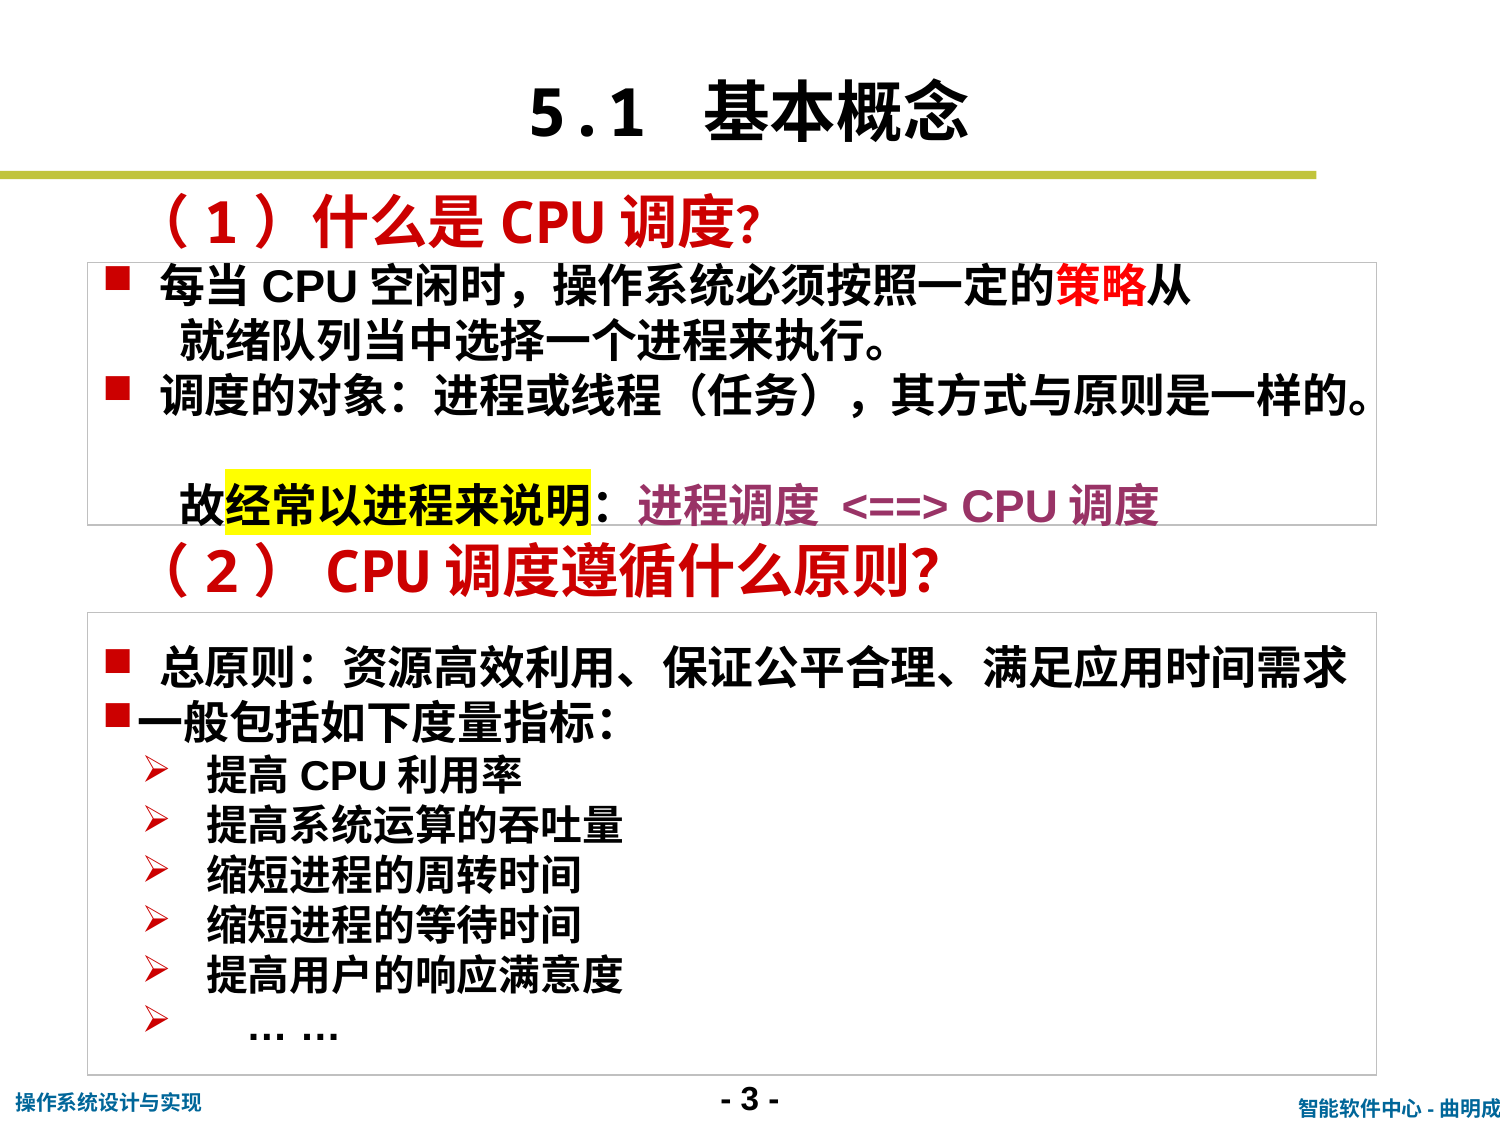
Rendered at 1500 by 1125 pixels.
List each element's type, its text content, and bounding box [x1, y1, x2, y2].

text_box （2）CPU调度遵循什么原则？ [117, 537, 793, 601]
text_box 总原则：资源高效利用、保证公平合理、满足应用时间需求 一般包括如下度量指标： 提高CPU利用率 提高系统运算的吞吐量 缩短进程的周转时间 缩短进程的等待时间 提高用户的响应满意度 … … [87, 612, 1377, 1075]
text_box 5.1 基本概念 [512, 62, 1043, 157]
text_box （1）什么是CPU调度？ [117, 188, 793, 252]
text_box 每当CPU空闲时，操作系统必须按照一定的策略从 就绪队列当中选择一个进程来执行。 调度的对象：进程或线程（任务），其方式与原则是一样的。 故经常以进程来说明：进程调度 <==> CPU调度 [87, 262, 1377, 525]
